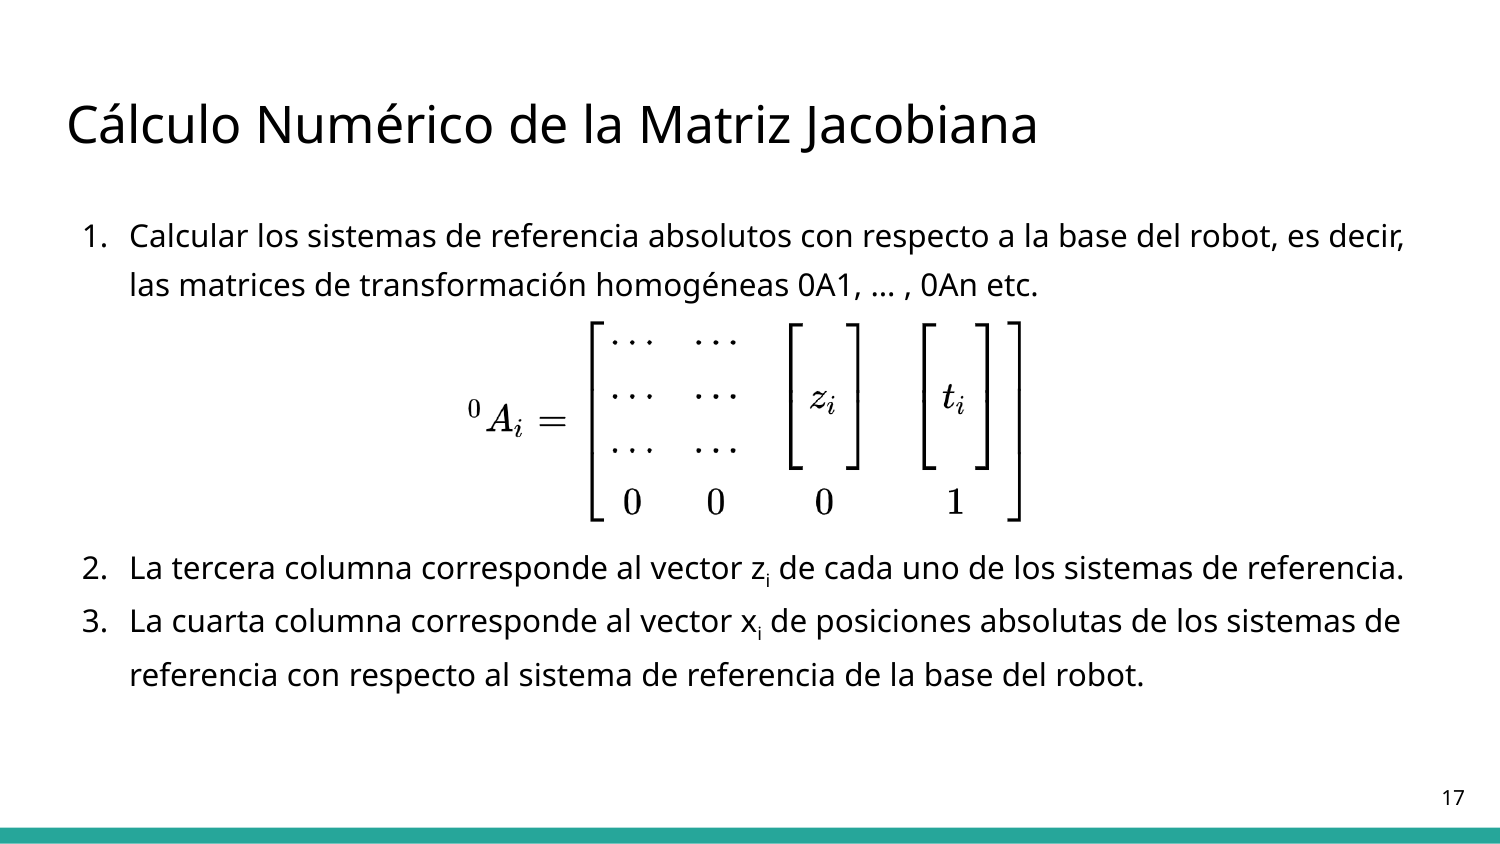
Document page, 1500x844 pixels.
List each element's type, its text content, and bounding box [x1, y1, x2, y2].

picture [467, 317, 1033, 527]
slide_number ‹#› [1389, 764, 1480, 830]
title Cálculo Numérico de la Matriz Jacobiana [51, 72, 1449, 174]
list Calcular los sistemas de referencia absolutos con respecto a la base del robot, es decir, las matrices de transformación homogéneas 0A1, … , 0An etc. La tercera columna corresponde al vector zi de cada uno de los sistemas de referencia. La cuarta columna corresponde al vector xi de posiciones absolutas de los sistemas de referencia con respecto al sistema de referencia de la base del robot. [51, 192, 1449, 750]
